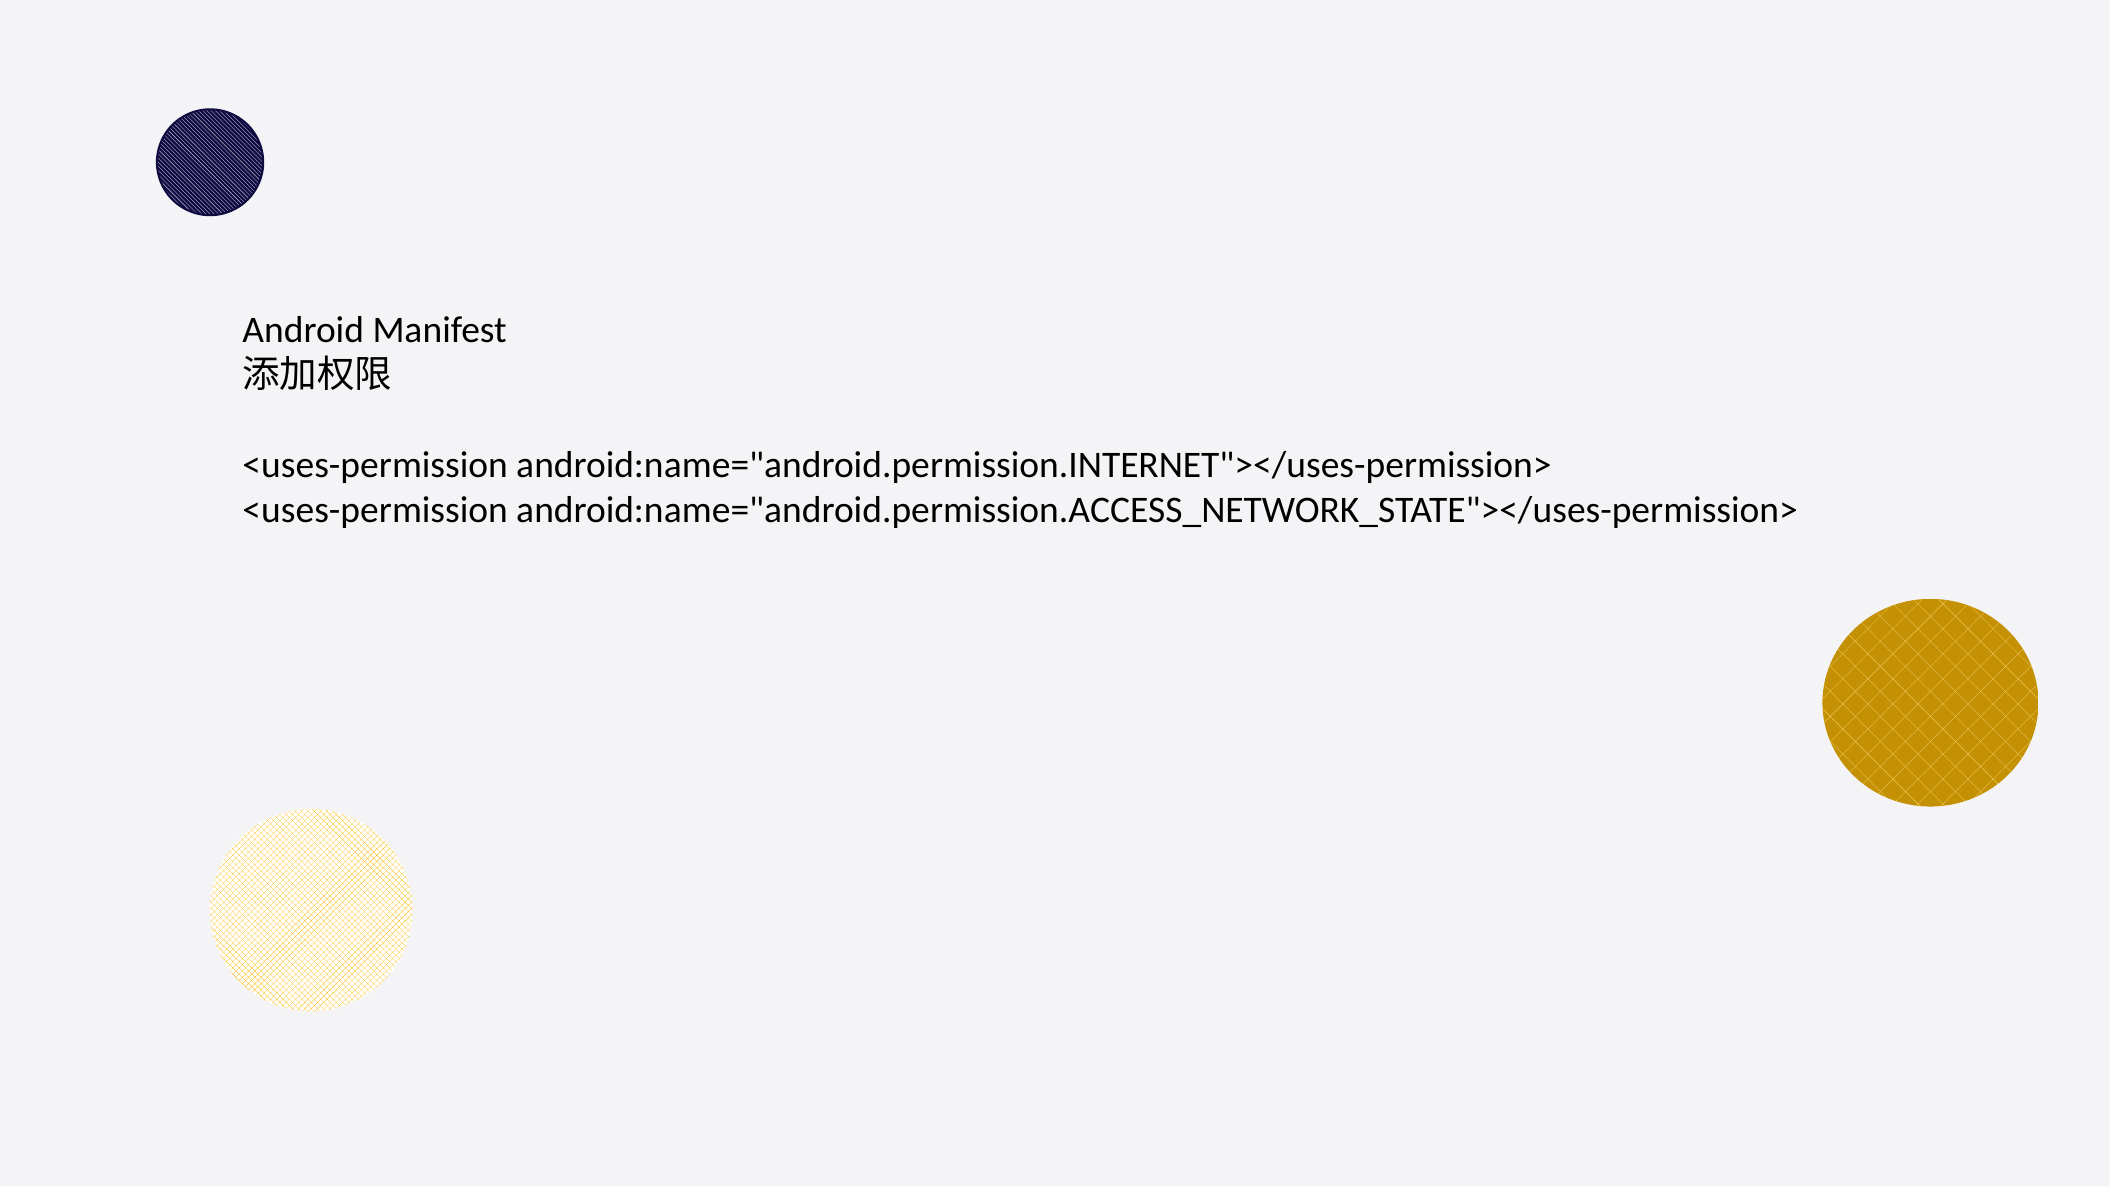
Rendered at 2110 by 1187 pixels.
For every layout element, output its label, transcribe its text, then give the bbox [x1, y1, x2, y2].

text_box [1821, 597, 2040, 808]
text_box [155, 108, 265, 217]
text_box Android Manifest 添加权限 <uses-permission android:name="android.permission.INTERNET"></uses-permission> <uses-permission android:name="android.permission.ACCESS_NETWORK_STATE"></uses-permission> [227, 297, 1882, 628]
text_box [209, 807, 414, 1013]
